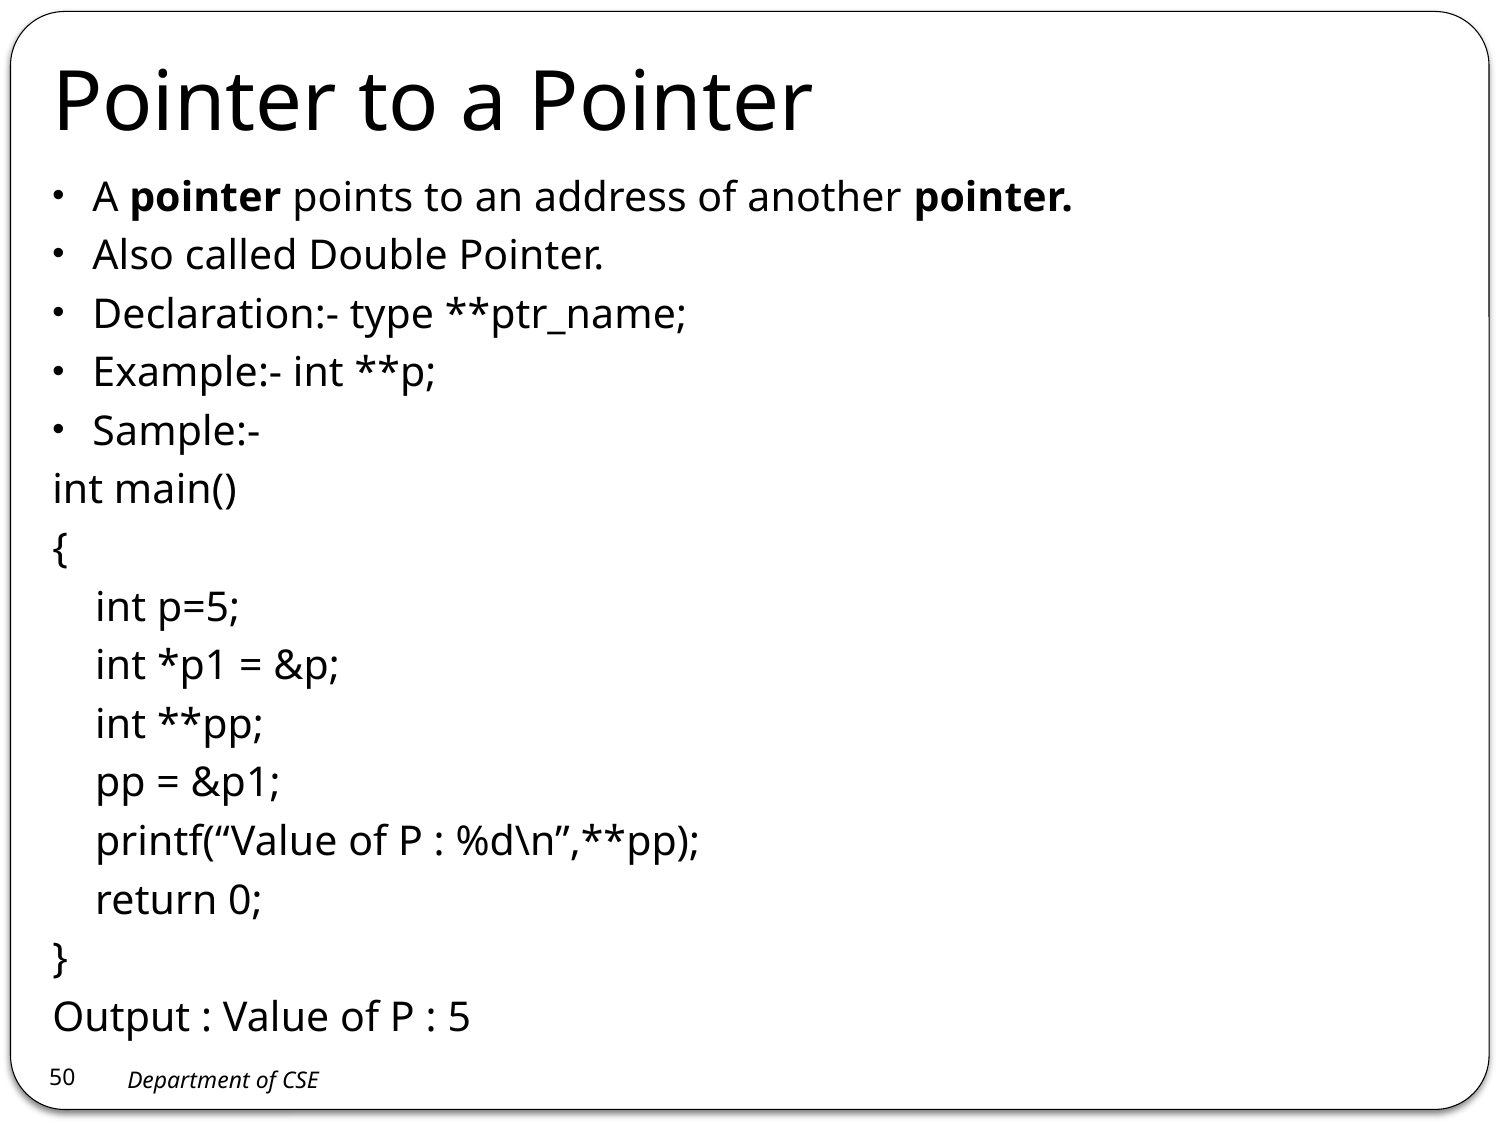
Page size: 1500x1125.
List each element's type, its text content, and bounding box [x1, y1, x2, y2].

list A pointer points to an address of another pointer. Also called Double Pointer. Declaration:- type **ptr_name; Example:- int **p; Sample:- int main() { int p=5; int *p1 = &p; int **pp; pp = &p1; printf(“Value of P : %d\n”,**pp); return 0; } Output : Value of P : 5 [37, 162, 1463, 1050]
slide_number 50 [24, 1050, 100, 1107]
title Pointer to a Pointer [37, 12, 1463, 162]
footer Department of CSE [112, 1062, 763, 1100]
